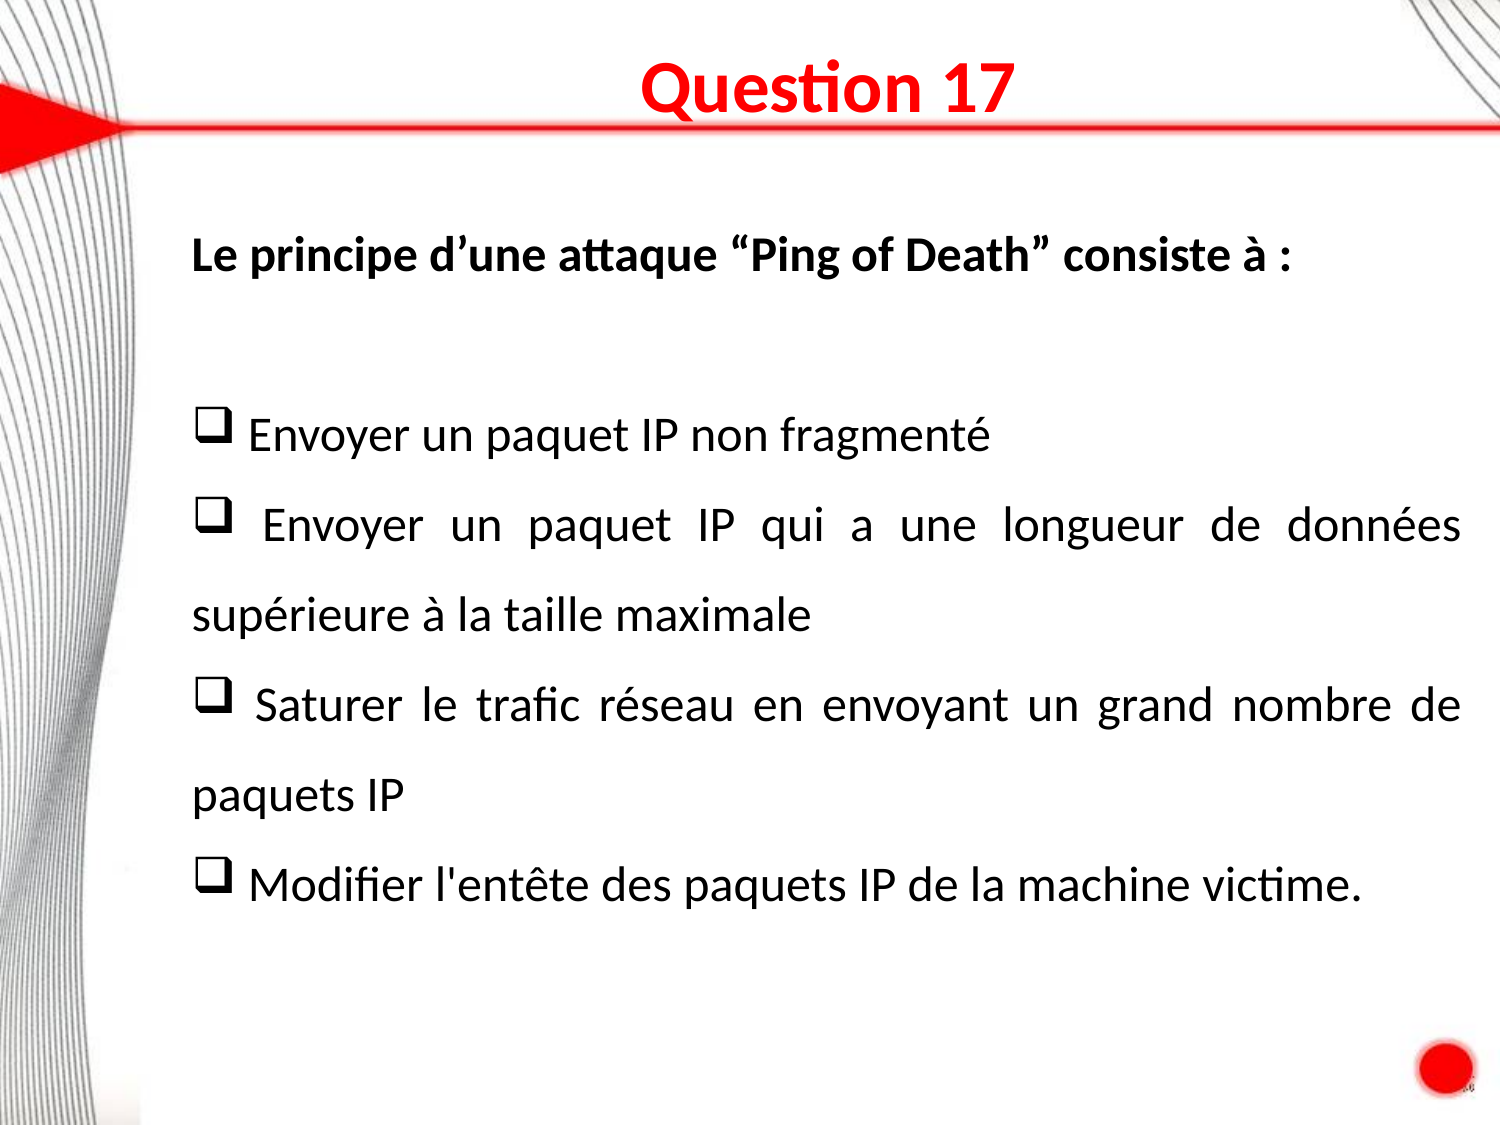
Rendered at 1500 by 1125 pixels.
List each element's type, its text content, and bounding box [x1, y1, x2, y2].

picture [0, 0, 1500, 1125]
text_box Question 17 [621, 35, 1034, 128]
text_box Le principe d’une attaque “Ping of Death” consiste à : Envoyer un paquet IP non fragmenté Envoyer un paquet IP qui a une longueur de données supérieure à la taille maximale Saturer le trafic réseau en envoyant un grand nombre de paquets IP Modifier l'entête des paquets IP de la machine victime. [176, 184, 1477, 1025]
